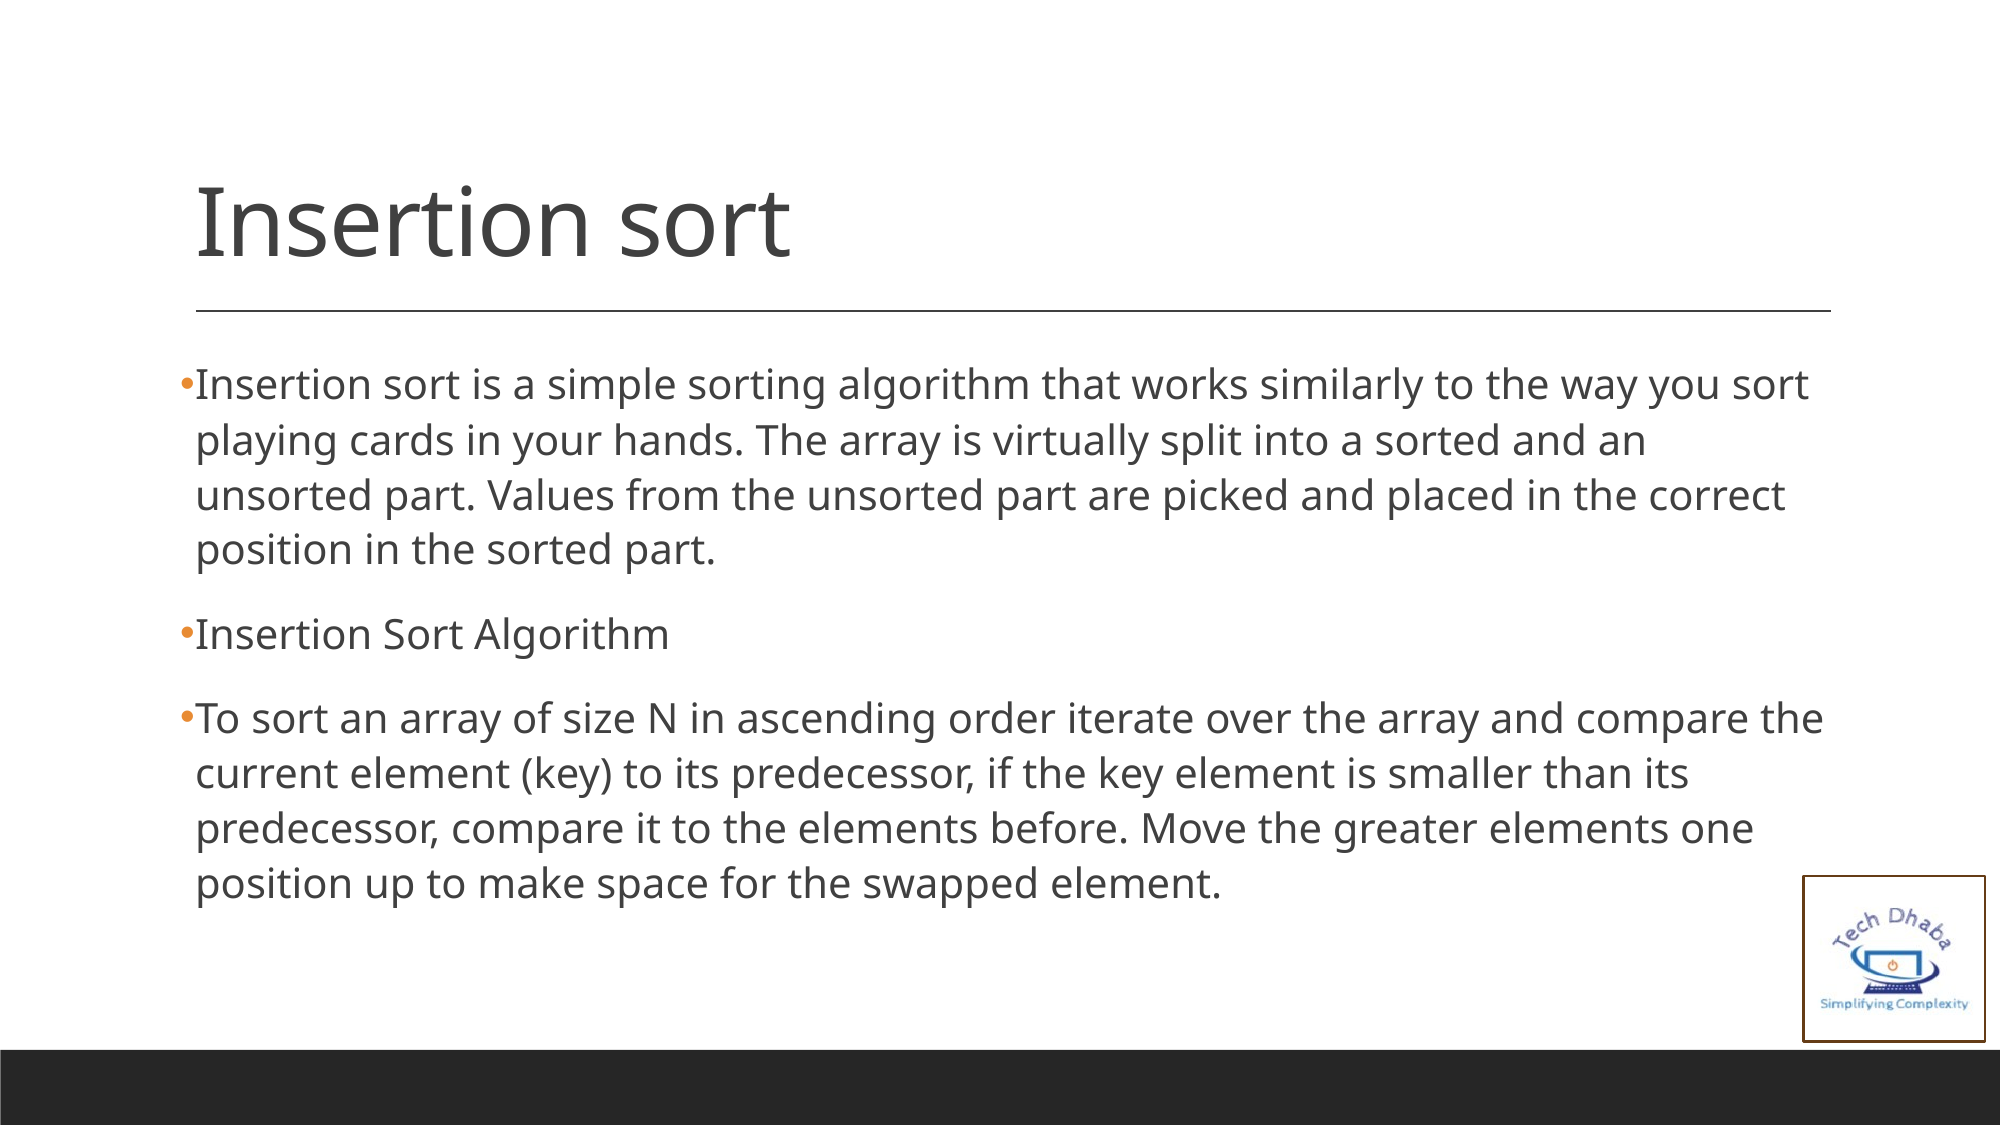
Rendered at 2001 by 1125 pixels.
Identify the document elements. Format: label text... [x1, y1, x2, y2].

picture [1805, 877, 1984, 1040]
title Insertion sort [180, 47, 1830, 285]
list Insertion sort is a simple sorting algorithm that works similarly to the way you sort playing cards in your hands. The array is virtually split into a sorted and an unsorted part. Values from the unsorted part are picked and placed in the correct position in the sorted part. Insertion Sort Algorithm To sort an array of size N in ascending order iterate over the array and compare the current element (key) to its predecessor, if the key element is smaller than its predecessor, compare it to the elements before. Move the greater elements one position up to make space for the swapped element. [180, 345, 1830, 963]
